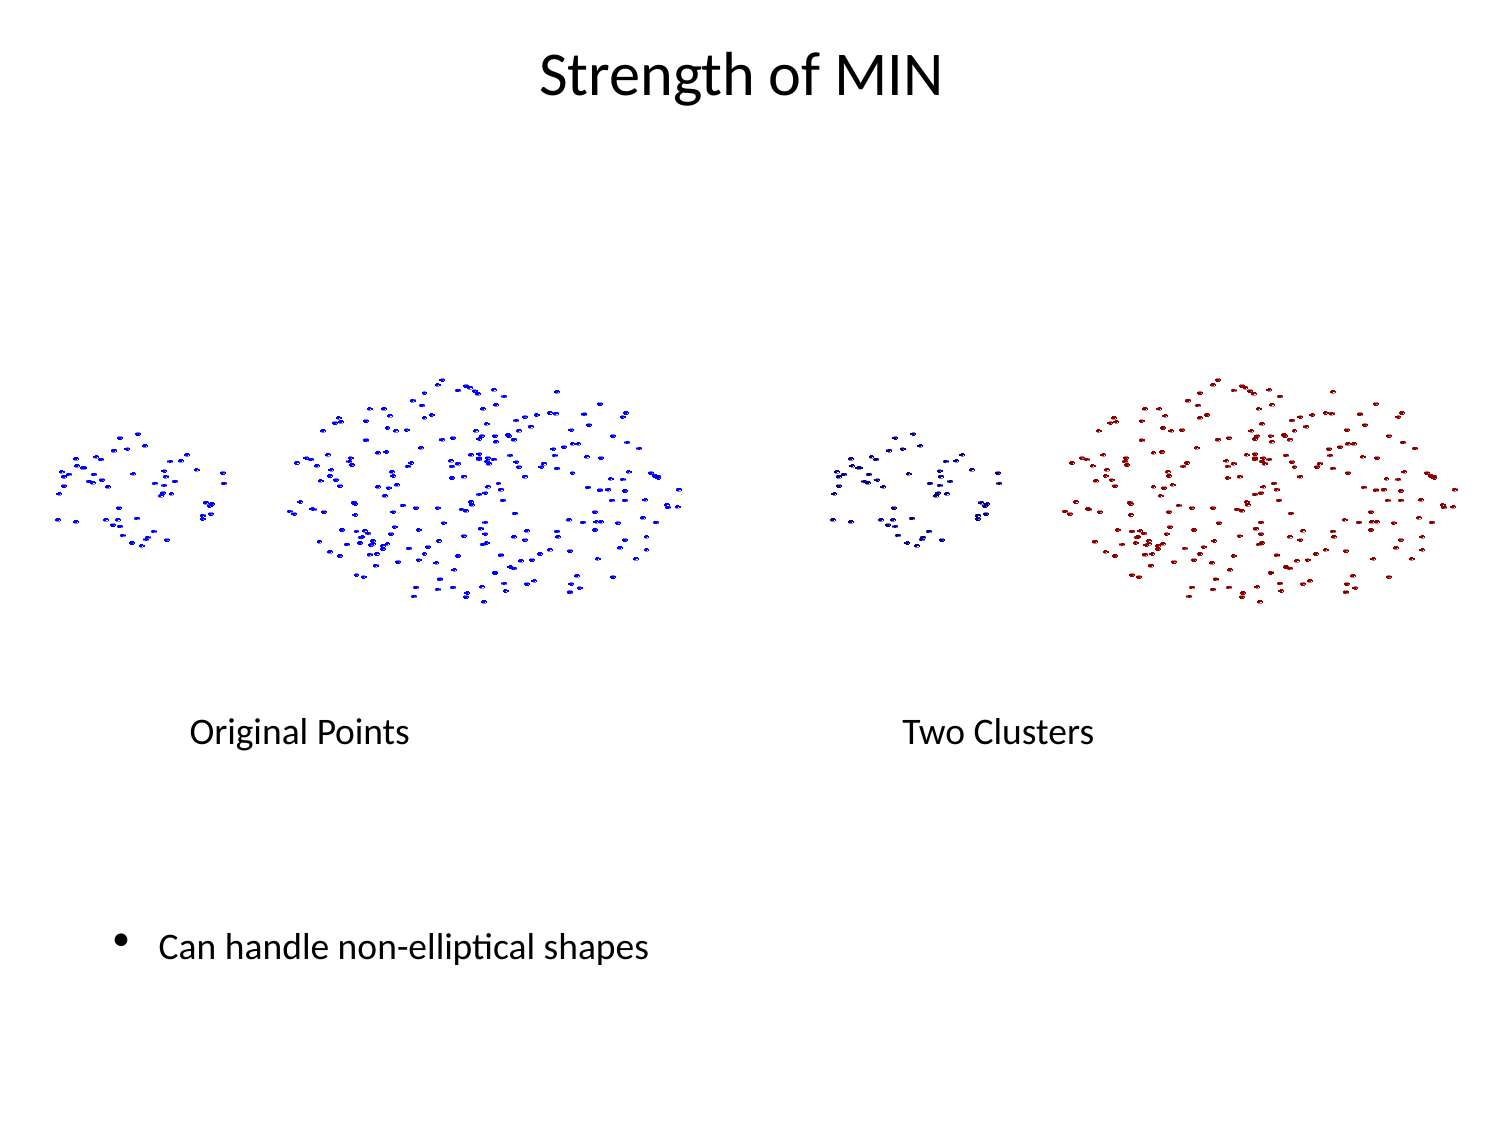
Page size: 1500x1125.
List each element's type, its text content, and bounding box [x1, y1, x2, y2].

text_box Can handle non-elliptical shapes [99, 914, 1138, 975]
picture [24, 324, 712, 669]
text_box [799, 324, 1474, 761]
text_box Original Points [174, 699, 650, 760]
text_box Strength of MIN [62, 24, 1421, 116]
